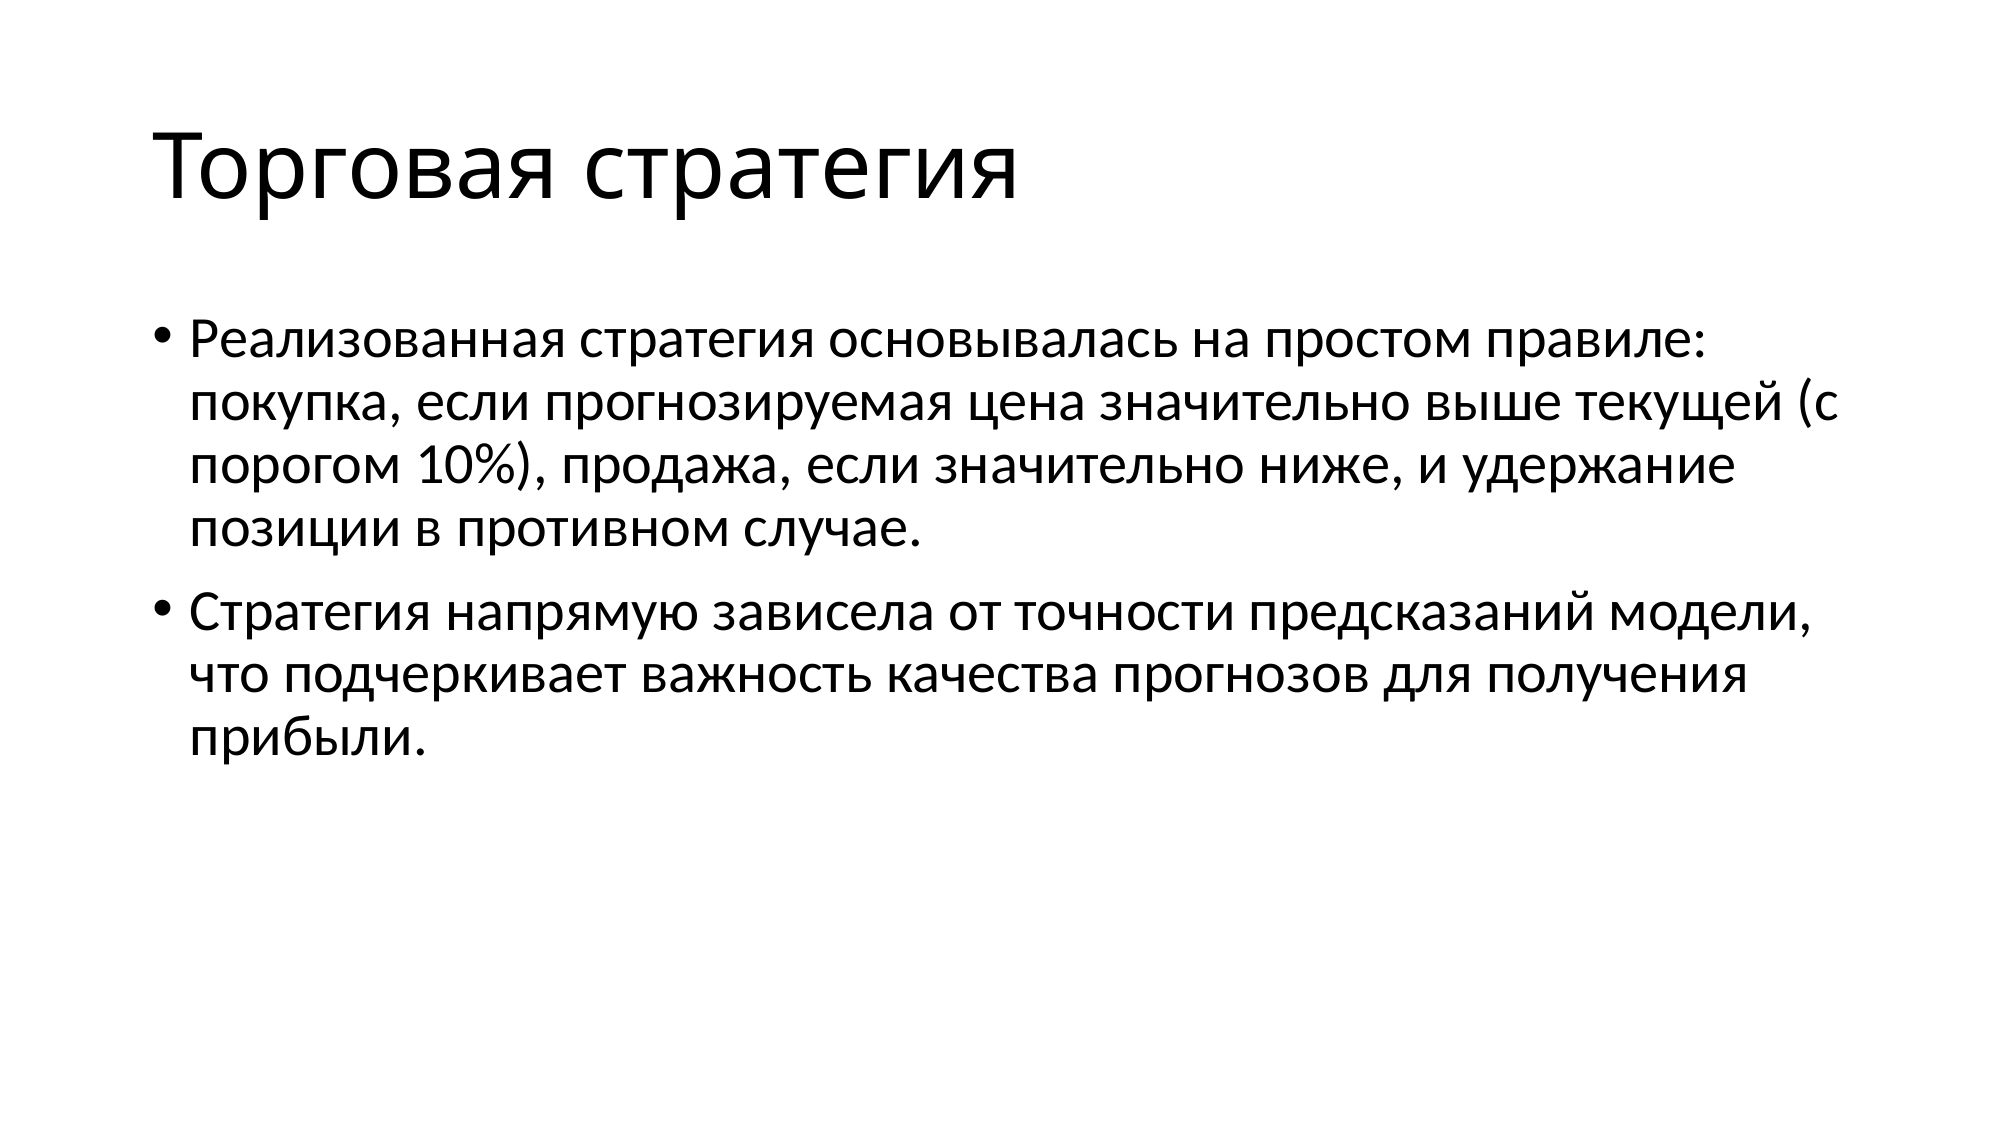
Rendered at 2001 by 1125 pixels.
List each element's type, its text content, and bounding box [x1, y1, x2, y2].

list Реализованная стратегия основывалась на простом правиле: покупка, если прогнозируемая цена значительно выше текущей (с порогом 10%), продажа, если значительно ниже, и удержание позиции в противном случае. Стратегия напрямую зависела от точности предсказаний модели, что подчеркивает важность качества прогнозов для получения прибыли. [137, 299, 1863, 1014]
title Торговая стратегия [137, 59, 1863, 278]
